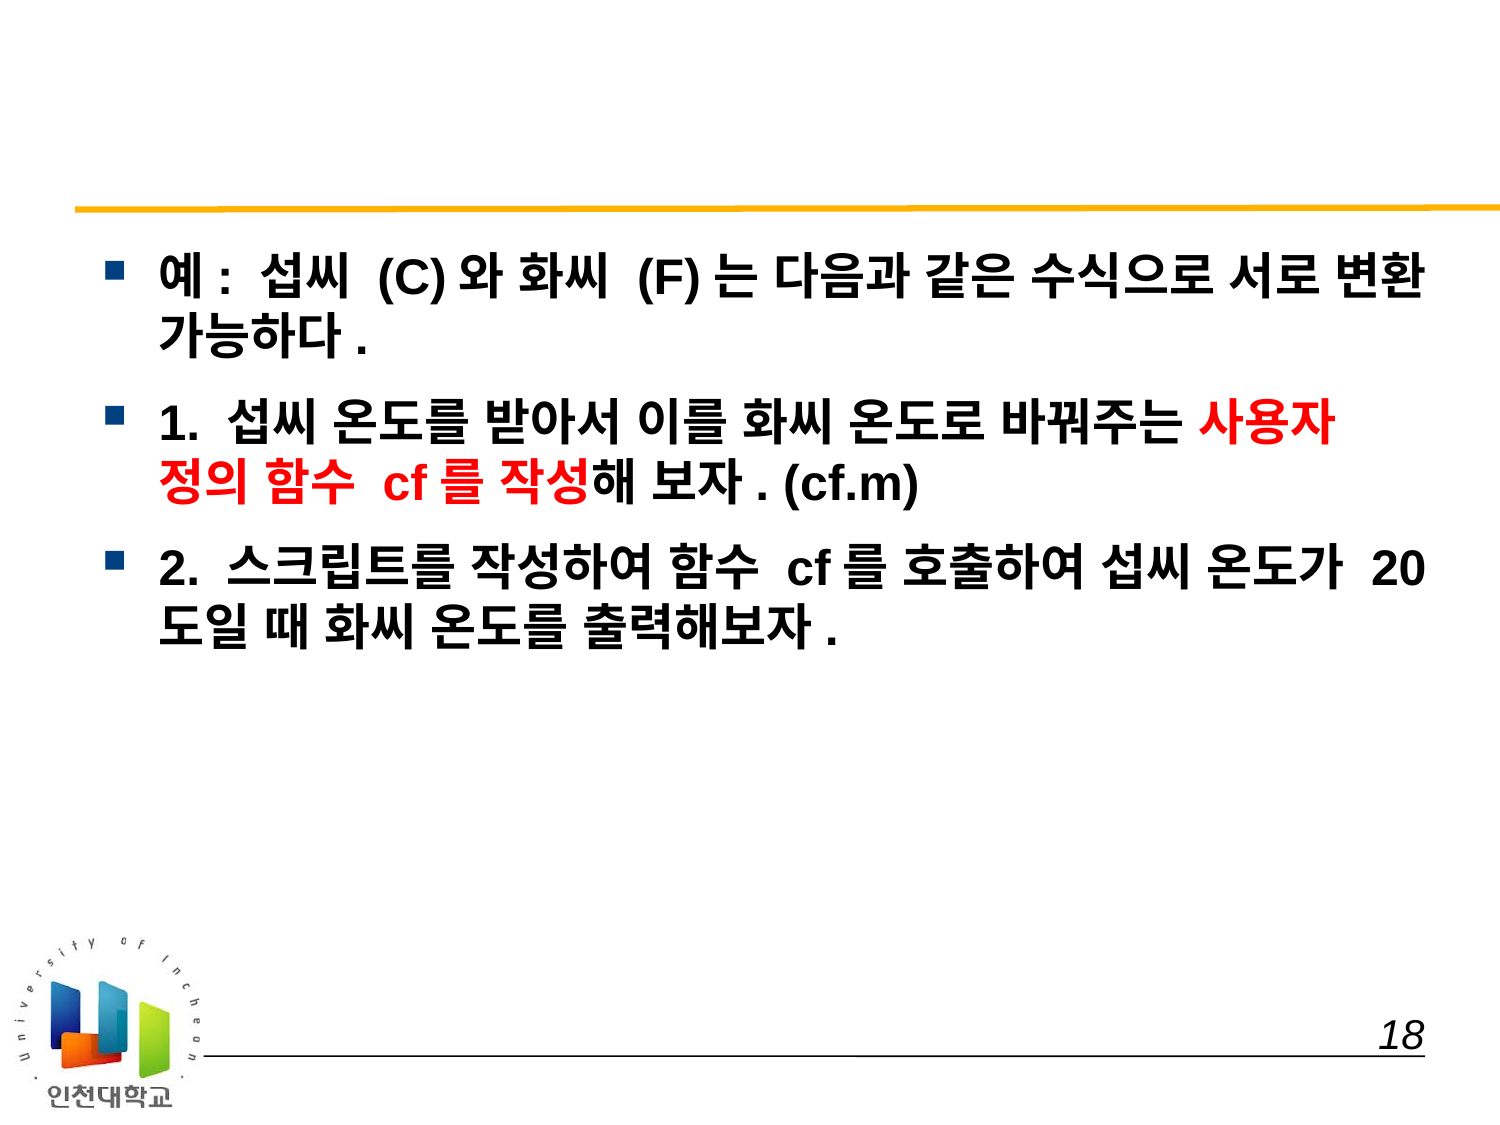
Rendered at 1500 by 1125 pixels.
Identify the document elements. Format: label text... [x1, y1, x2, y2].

slide_number 18 [1112, 999, 1440, 1057]
picture [14, 937, 200, 1108]
